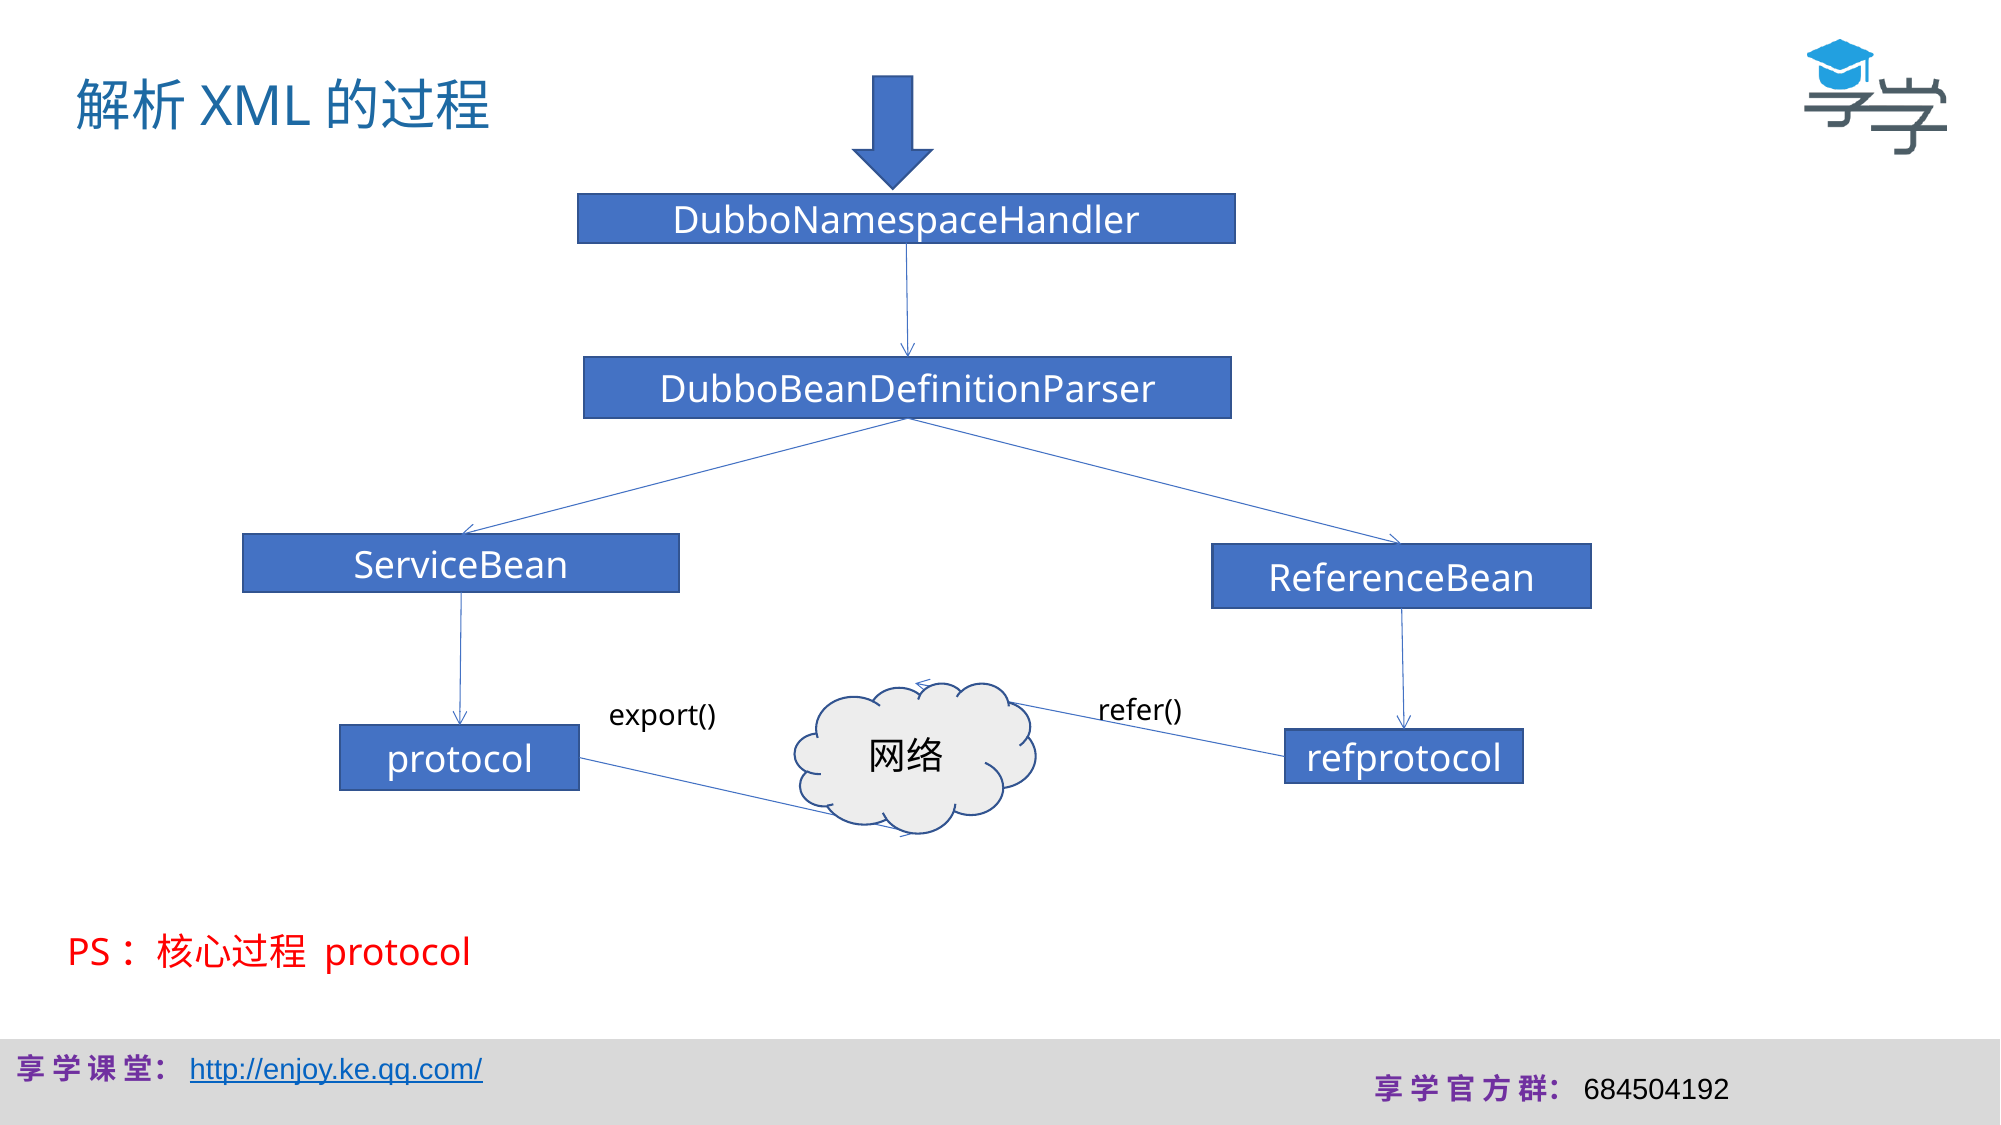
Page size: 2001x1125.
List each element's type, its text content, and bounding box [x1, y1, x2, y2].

text_box DubboBeanDefinitionParser [1218, 356, 1232, 419]
text_box DubboBeanDefinitionParser [743, 356, 1091, 419]
picture [1799, 20, 1952, 173]
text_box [626, 252, 743, 700]
text_box 解析XML的过程 [60, 62, 507, 144]
text_box refprotocol [1284, 728, 1524, 784]
text_box DubboBeanDefinitionParser [583, 356, 626, 419]
text_box protocol [339, 724, 580, 791]
text_box DubboNamespaceHandler [577, 193, 1236, 244]
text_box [1091, 234, 1218, 729]
text_box export() [593, 688, 731, 739]
text_box refer() [1083, 683, 1197, 734]
text_box ReferenceBean [1218, 543, 1592, 609]
text_box 网络 [793, 682, 1037, 835]
text_box ServiceBean [242, 533, 626, 593]
text_box PS：核心过程 protocol [52, 920, 487, 981]
text_box [851, 75, 935, 191]
